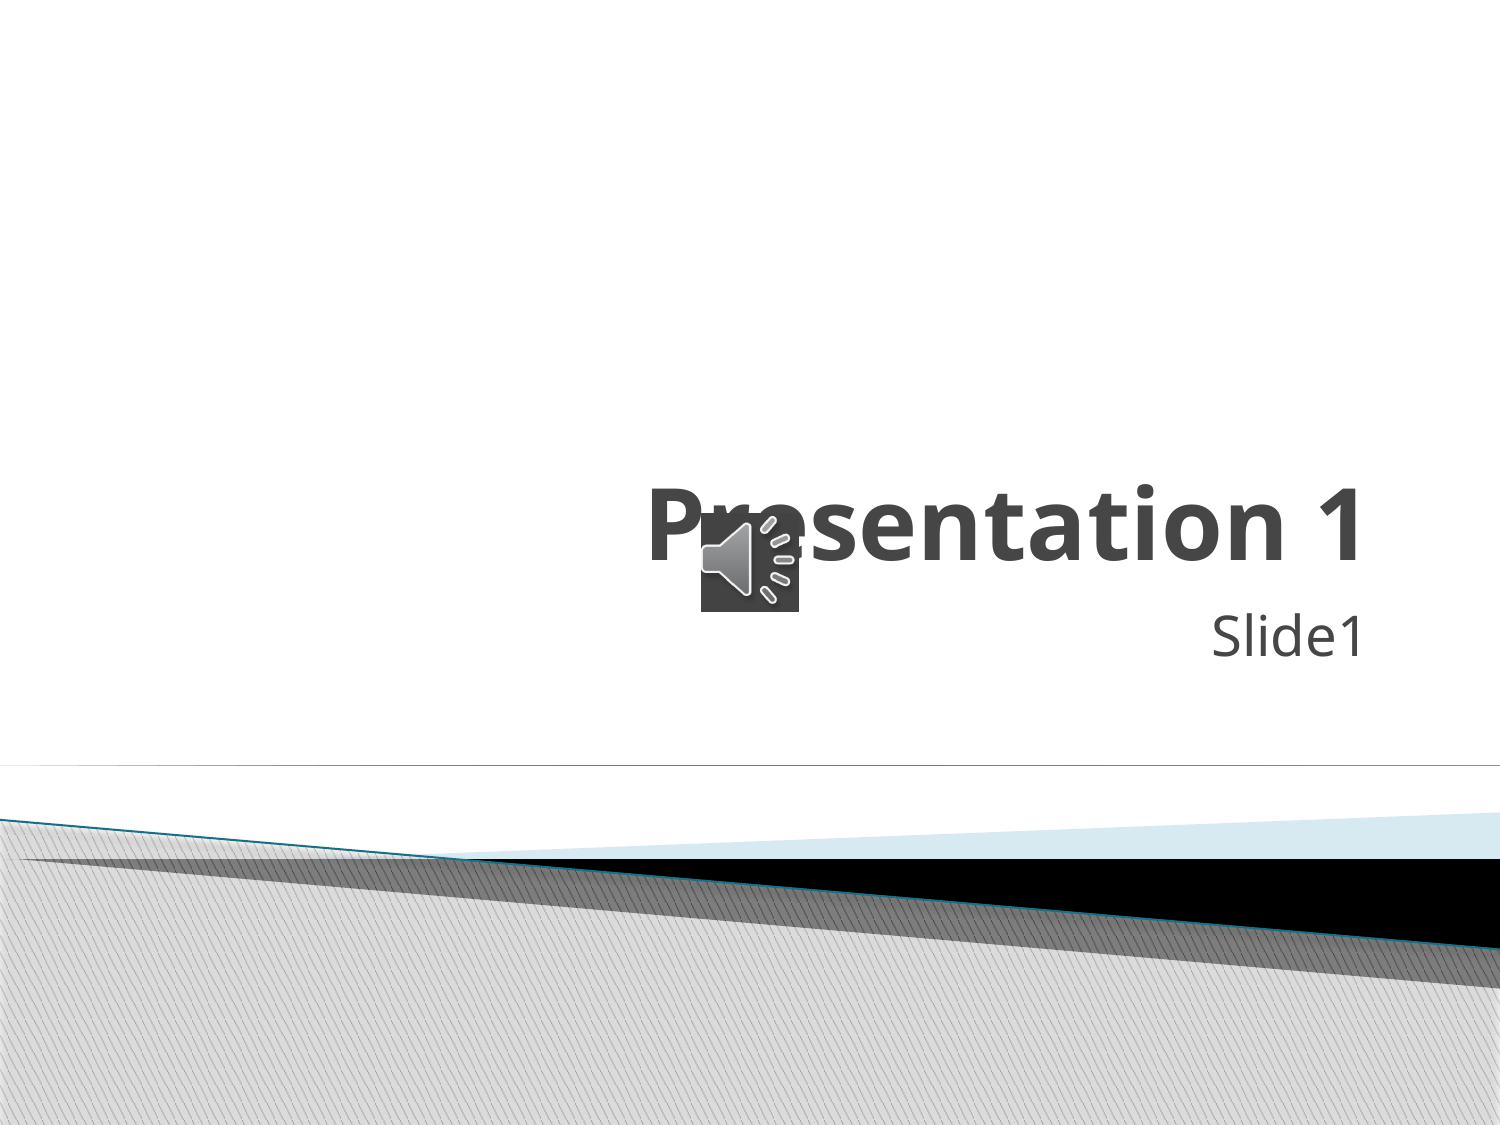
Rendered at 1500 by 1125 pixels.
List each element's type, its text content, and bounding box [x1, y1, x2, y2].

title Presentation 1 [112, 287, 1388, 588]
picture [5, 859, 1500, 989]
subtitle Slide1 [112, 592, 1388, 790]
picture [699, 512, 801, 613]
